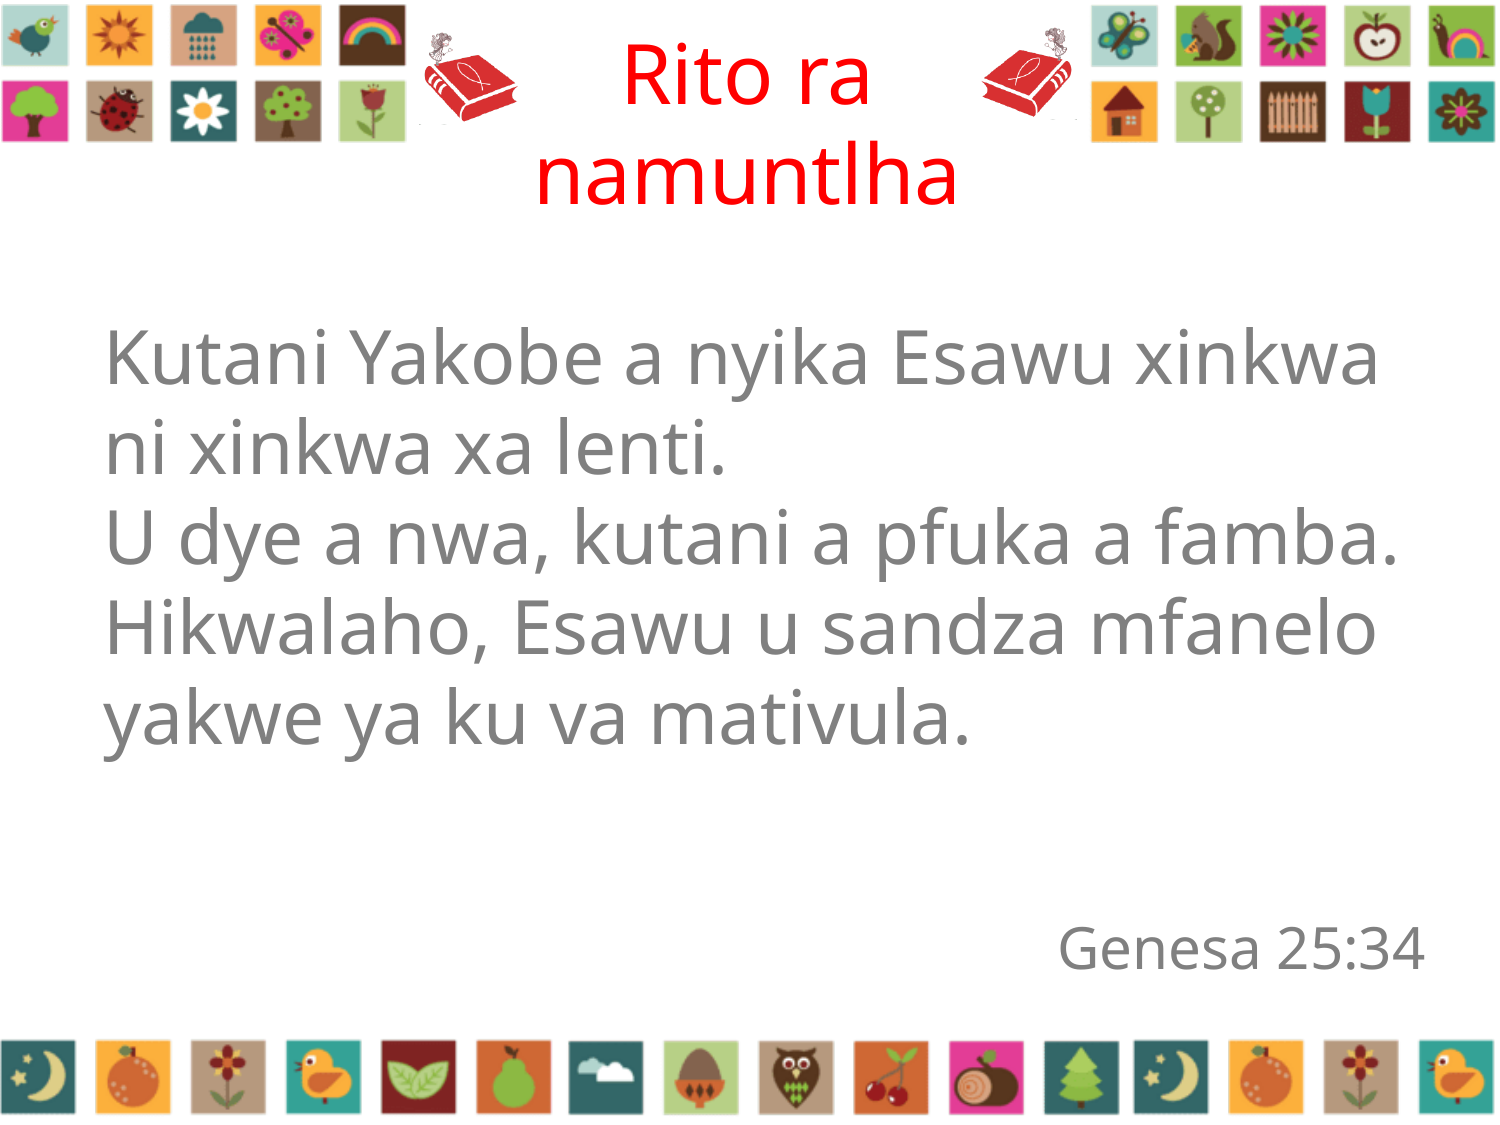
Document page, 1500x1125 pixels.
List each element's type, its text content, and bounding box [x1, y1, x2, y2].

text_box Kutani Yakobe a nyika Esawu xinkwa ni xinkwa xa lenti. U dye a nwa, kutani a pfuka a famba. Hikwalaho, Esawu u sandza mfanelo yakwe ya ku va mativula. [88, 302, 1441, 858]
text_box Genesa 25:34 [808, 904, 1441, 990]
text_box Rito ra namuntlha [414, 13, 1080, 229]
picture [950, 3, 1500, 150]
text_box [0, 1028, 1500, 1118]
picture [0, 3, 550, 150]
